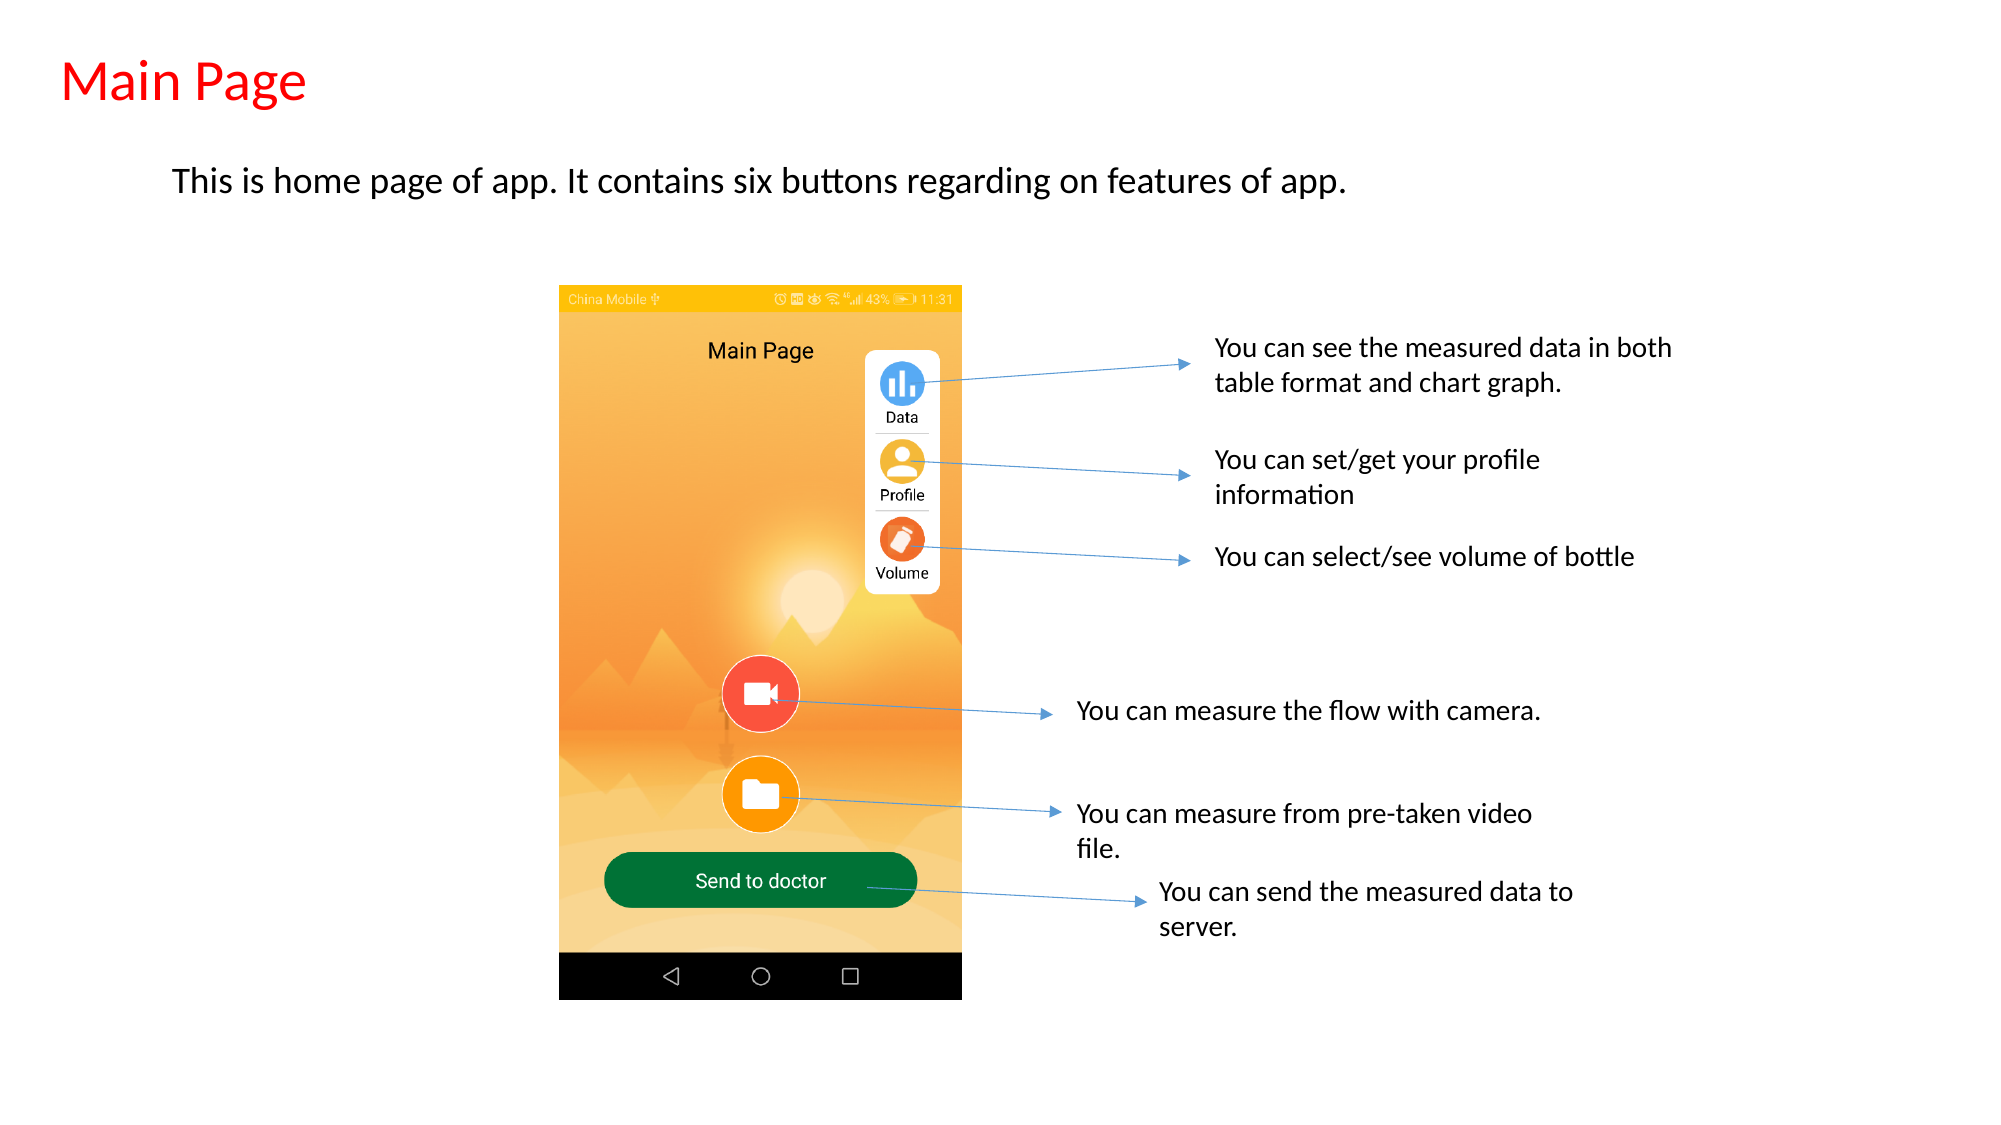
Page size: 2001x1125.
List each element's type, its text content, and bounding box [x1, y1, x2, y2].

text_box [910, 461, 1191, 476]
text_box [910, 546, 1191, 561]
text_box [781, 797, 1063, 813]
text_box You can set/get your profile information [1200, 432, 1697, 518]
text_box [866, 887, 1148, 903]
text_box You can select/see volume of bottle [1200, 529, 1697, 580]
text_box You can measure the flow with camera. [1062, 683, 1559, 734]
picture [559, 285, 962, 1000]
text_box You can measure from pre-taken video file. [1062, 786, 1559, 872]
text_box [772, 700, 1053, 715]
text_box You can send the measured data to server. [1144, 864, 1642, 950]
text_box This is home page of app. It contains six buttons regarding on features of app. [157, 148, 1382, 209]
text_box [910, 363, 1191, 384]
text_box Main Page [45, 34, 323, 120]
text_box You can see the measured data in both table format and chart graph. [1200, 321, 1697, 406]
